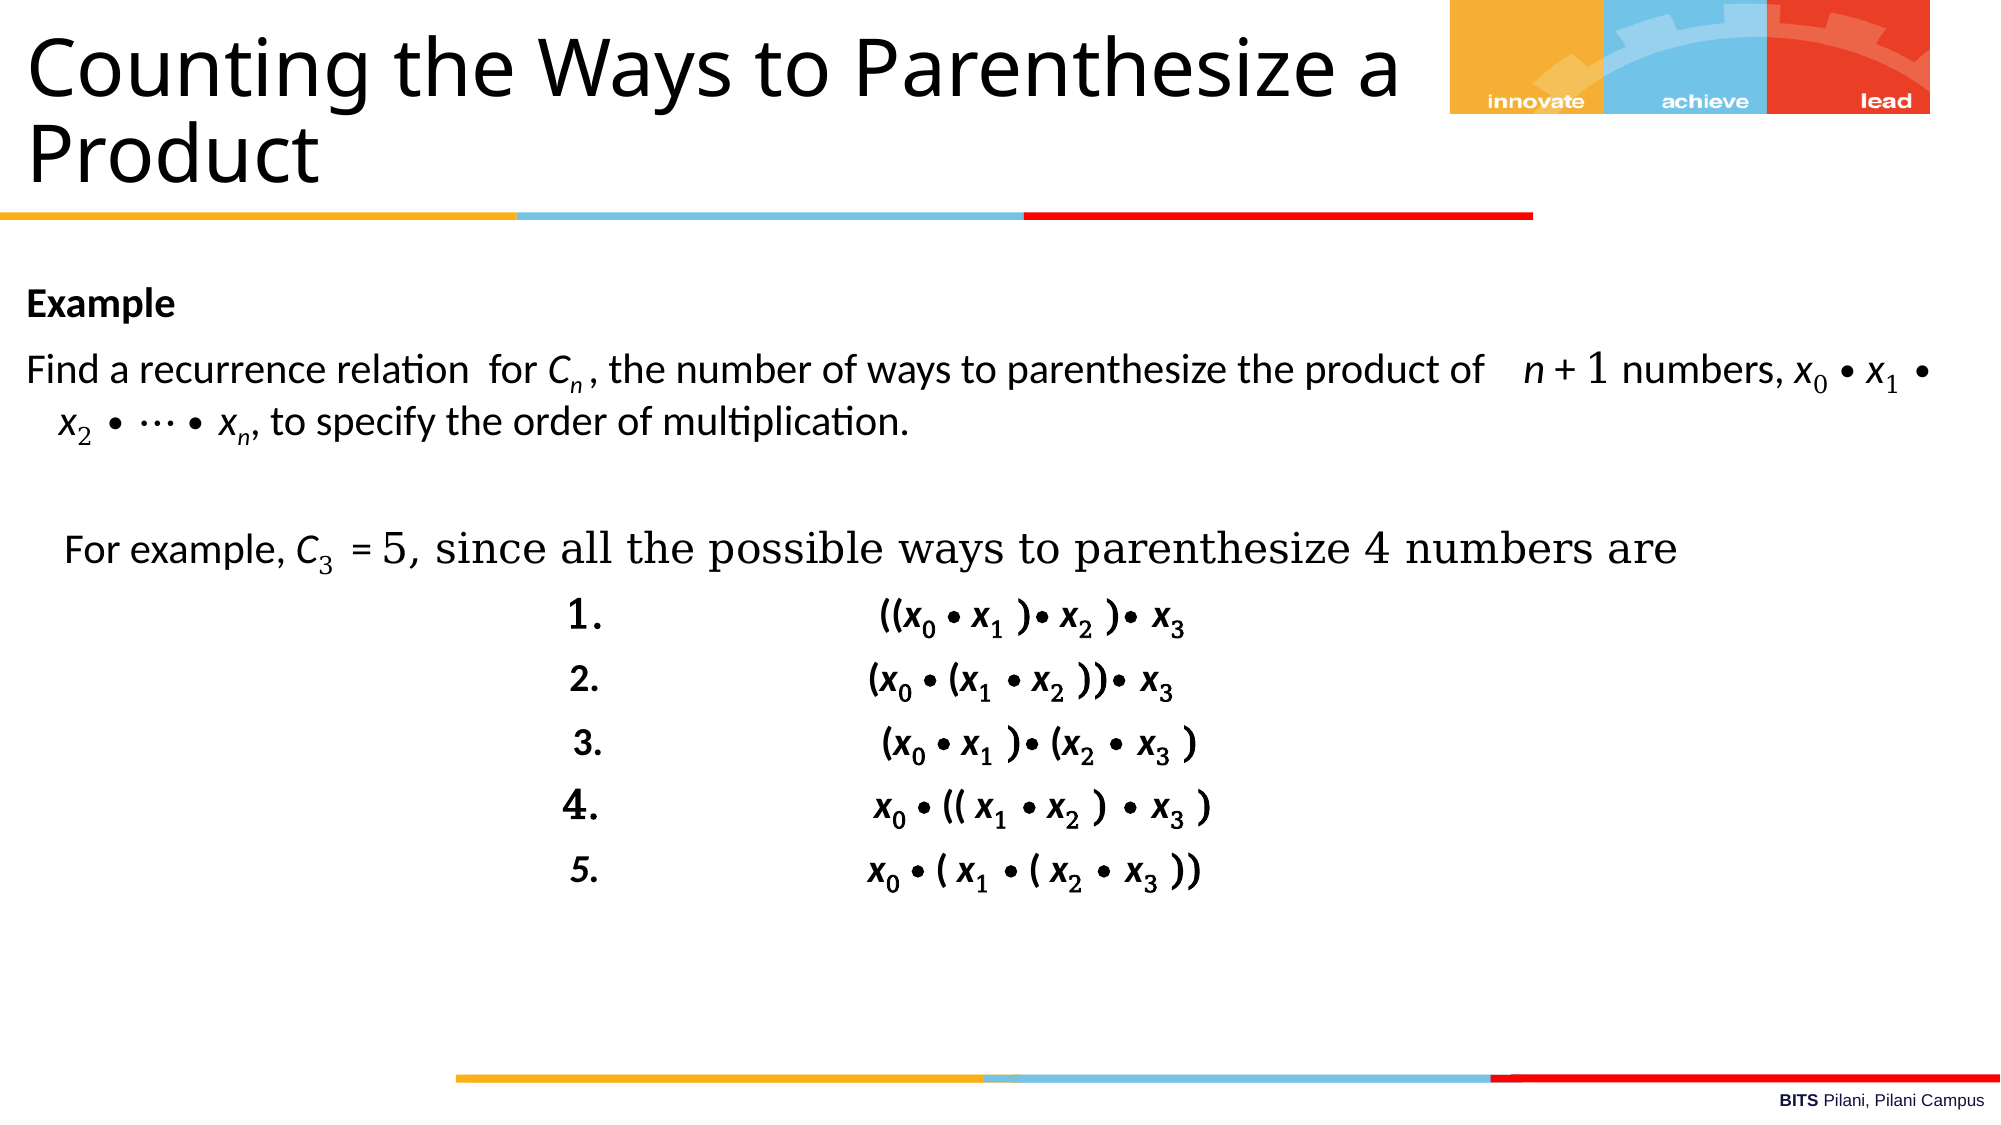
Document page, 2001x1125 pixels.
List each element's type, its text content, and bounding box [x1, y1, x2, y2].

picture [1449, 0, 1930, 114]
title Counting the Ways to Parenthesize a Product [11, 20, 1487, 208]
list Example Find a recurrence relation for Cn , the number of ways to parenthesize the product of n + 1 numbers, x0 ∙ x1 ∙ x2 ∙ ⋯ ∙ xn, to specify the order of multiplication. For example, C3 = 5, since all the possible ways to parenthesize 4 numbers are ((x0 ∙ x1 )∙ x2 )∙ x3 (x0 ∙ (x1 ∙ x2 ))∙ x3 (x0 ∙ x1 )∙ (x2 ∙ x3 ) x0 ∙ (( x1 ∙ x2 ) ∙ x3 ) x0 ∙ ( x1 ∙ ( x2 ∙ x3 )) [11, 224, 1987, 1125]
